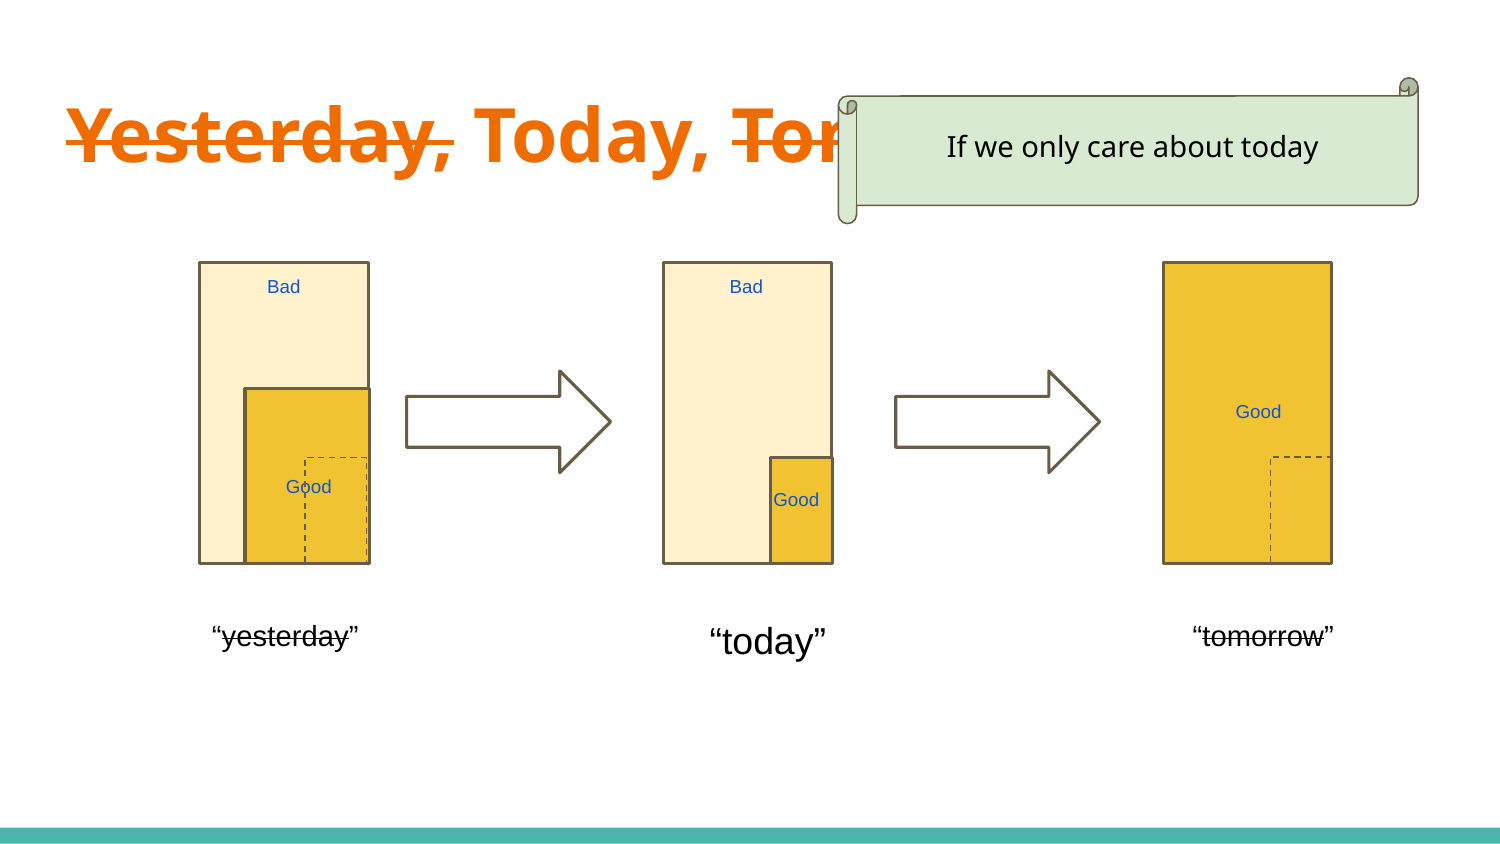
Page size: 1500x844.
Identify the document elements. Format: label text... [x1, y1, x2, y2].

text_box “today” [648, 602, 888, 643]
title Yesterday, Today, Tomorrow [51, 72, 1449, 189]
text_box [245, 388, 370, 564]
text_box Good [256, 459, 304, 523]
text_box Bad [231, 259, 342, 376]
text_box [304, 457, 367, 564]
text_box “yesterday” [165, 602, 405, 643]
text_box “tomorrow” [1143, 602, 1384, 643]
text_box Good [1206, 384, 1317, 448]
text_box [663, 262, 832, 564]
text_box [838, 77, 1419, 224]
text_box Good [743, 472, 854, 525]
text_box [770, 457, 833, 472]
text_box [895, 370, 1100, 473]
text_box If we only care about today [873, 113, 1392, 189]
text_box [770, 525, 833, 564]
text_box [1270, 456, 1332, 564]
text_box [1163, 262, 1332, 564]
text_box [406, 370, 611, 473]
text_box Bad [693, 259, 804, 376]
text_box [199, 262, 369, 564]
